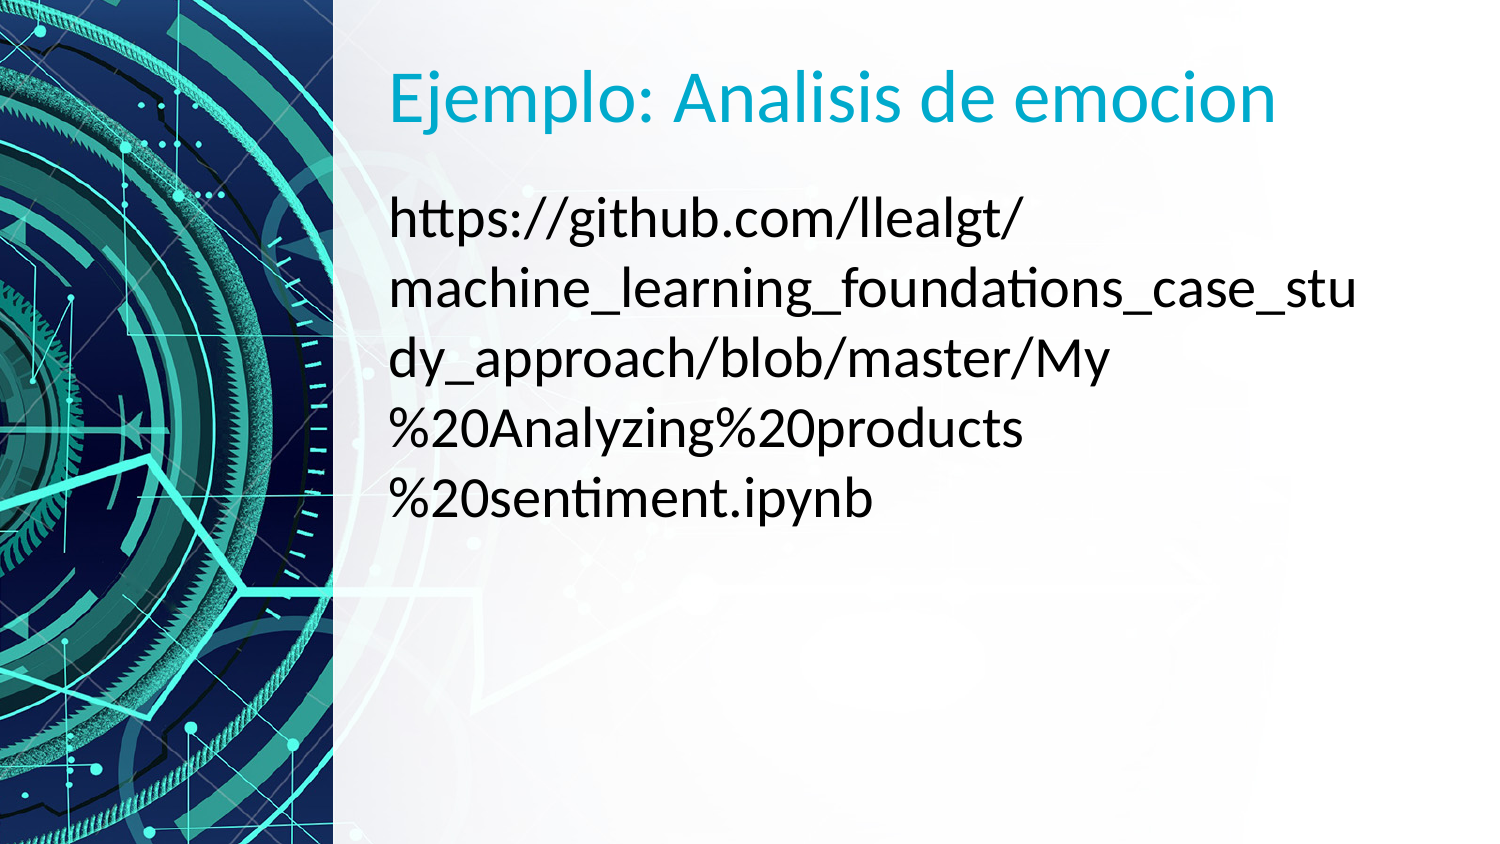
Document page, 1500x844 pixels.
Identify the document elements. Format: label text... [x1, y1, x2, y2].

text_box https://github.com/llealgt/machine_learning_foundations_case_study_approach/blob/master/My%20Analyzing%20products%20sentiment.ipynb [374, 171, 1376, 773]
text_box Ejemplo: Analisis de emocion [374, 46, 1376, 140]
picture [0, 0, 1500, 844]
